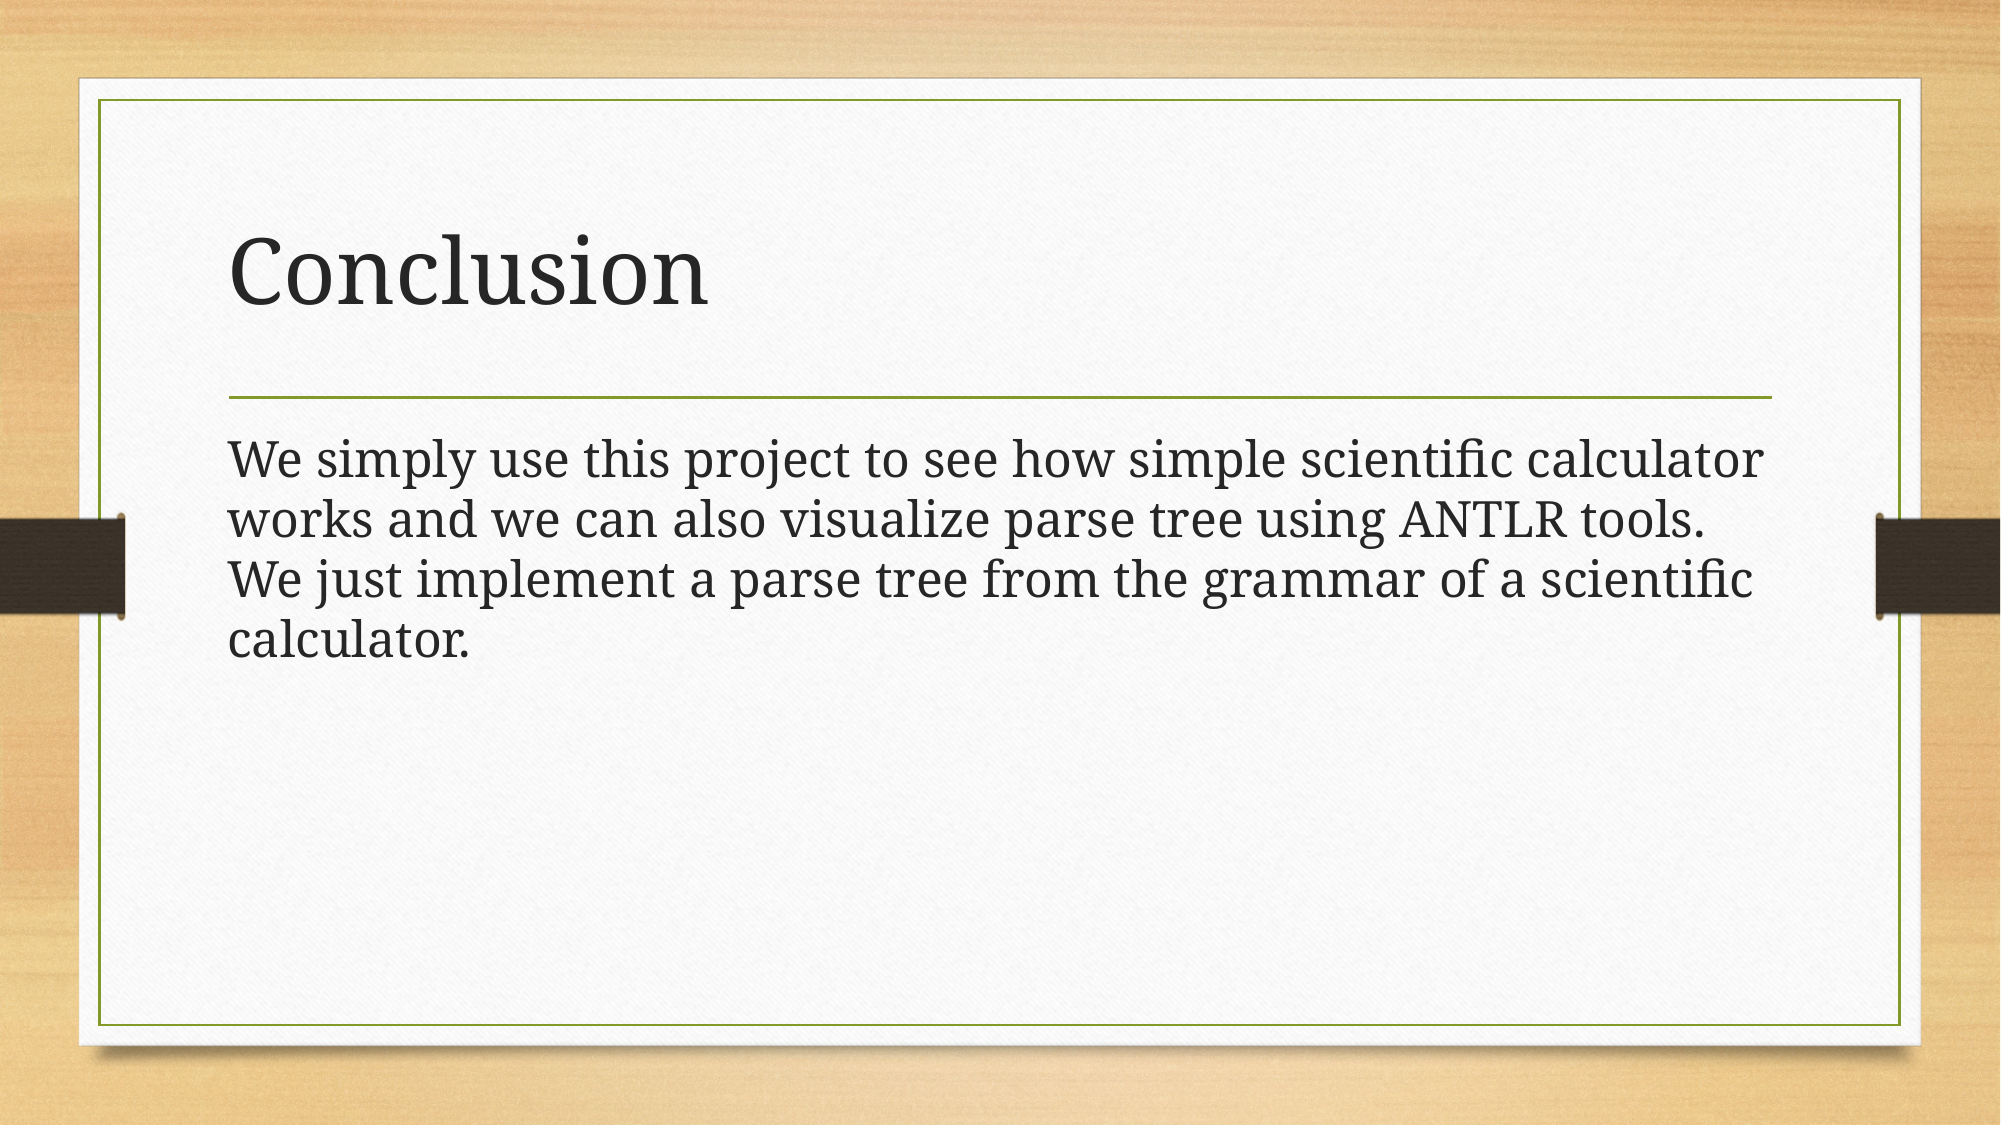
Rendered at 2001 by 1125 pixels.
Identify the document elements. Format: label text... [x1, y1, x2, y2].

list We simply use this project to see how simple scientific calculator works and we can also visualize parse tree using ANTLR tools. We just implement a parse tree from the grammar of a scientific calculator. [212, 419, 1788, 964]
picture [0, 0, 2001, 1125]
title Conclusion [212, 161, 1788, 375]
